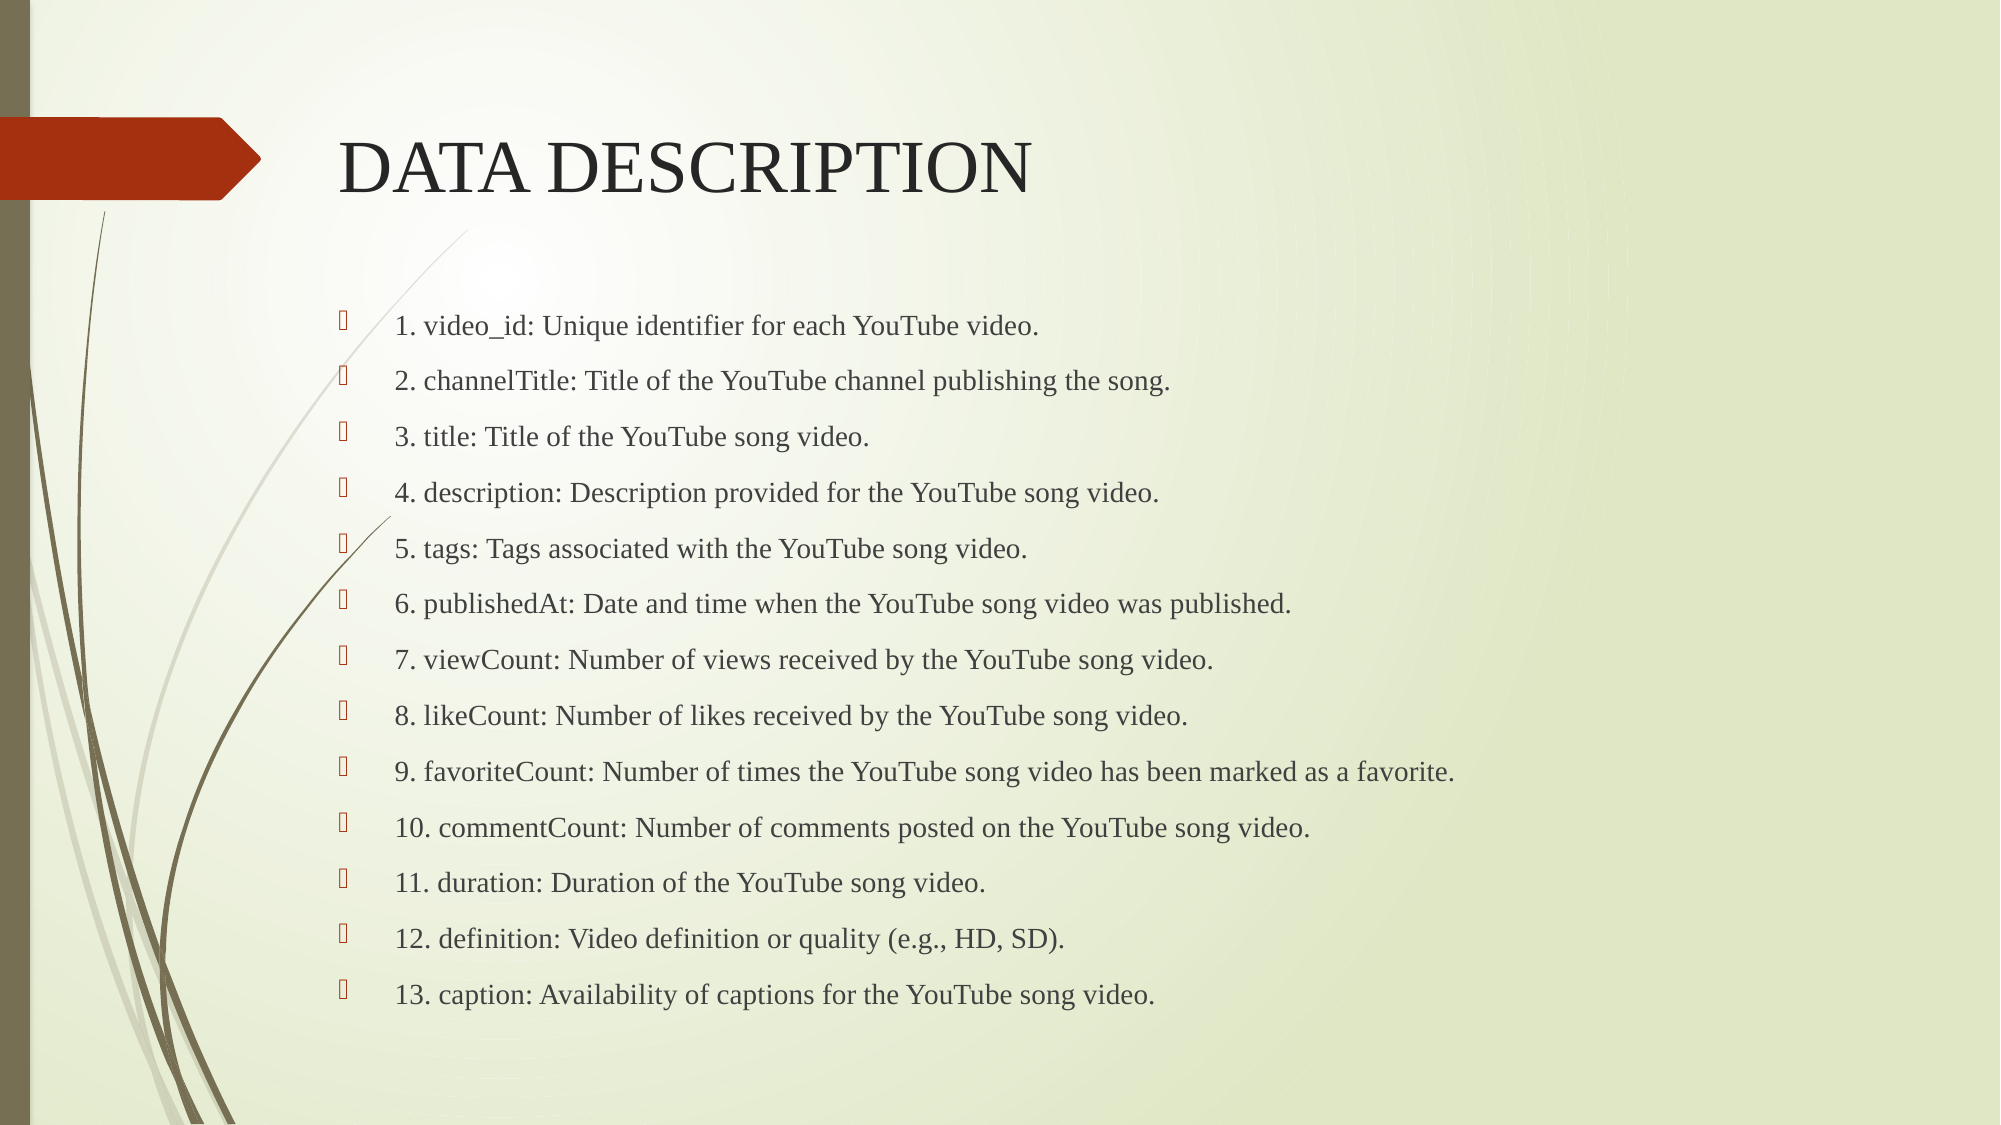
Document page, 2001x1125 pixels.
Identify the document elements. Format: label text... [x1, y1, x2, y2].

title DATA DESCRIPTION [323, 109, 1786, 236]
list 1. video_id: Unique identifier for each YouTube video. 2. channelTitle: Title of the YouTube channel publishing the song. 3. title: Title of the YouTube song video. 4. description: Description provided for the YouTube song video. 5. tags: Tags associated with the YouTube song video. 6. publishedAt: Date and time when the YouTube song video was published. 7. viewCount: Number of views received by the YouTube song video. 8. likeCount: Number of likes received by the YouTube song video. 9. favoriteCount: Number of times the YouTube song video has been marked as a favorite. 10. commentCount: Number of comments posted on the YouTube song video. 11. duration: Duration of the YouTube song video. 12. definition: Video definition or quality (e.g., HD, SD). 13. caption: Availability of captions for the YouTube song video. [323, 298, 1488, 966]
